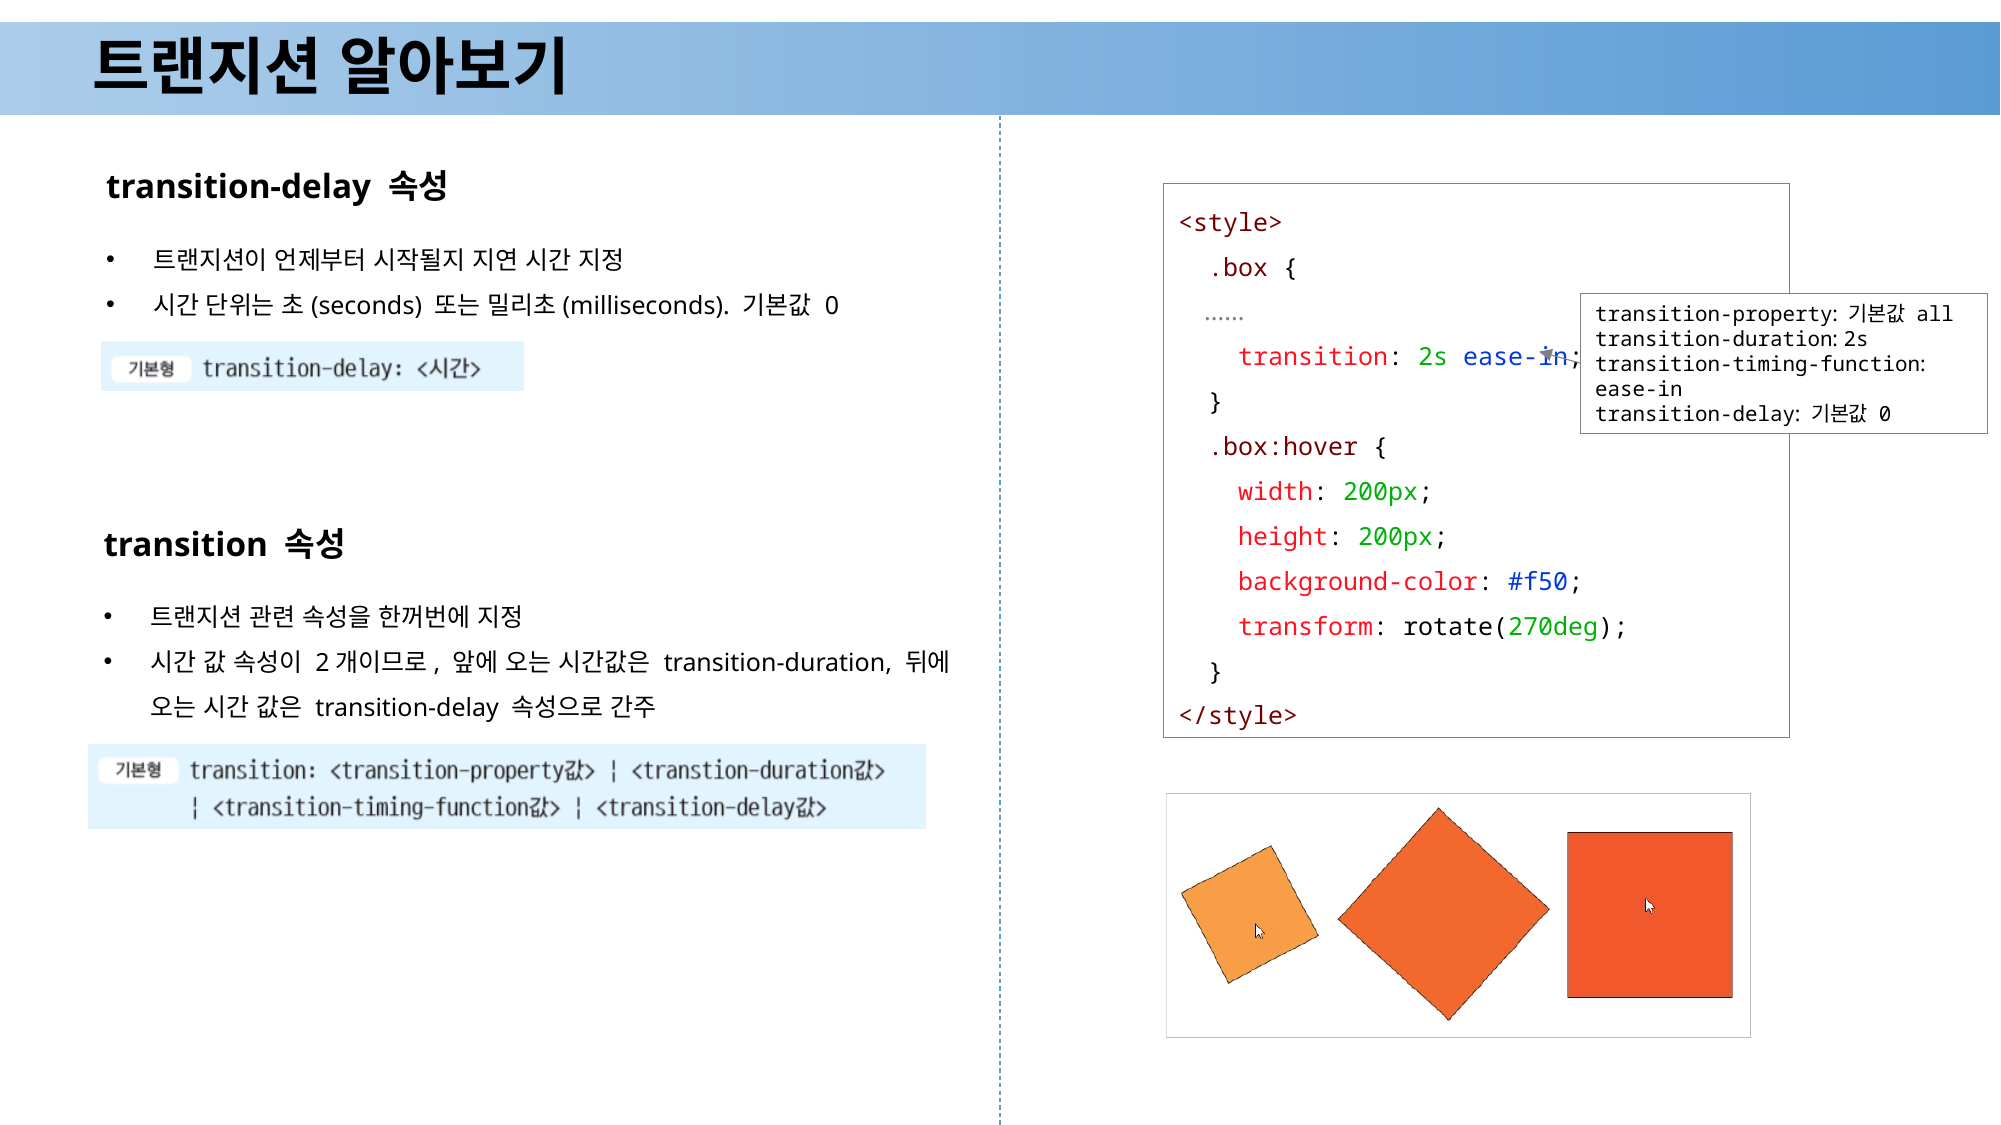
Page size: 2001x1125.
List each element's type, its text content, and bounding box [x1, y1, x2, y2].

picture [101, 341, 524, 391]
text_box transition-property: 기본값 all transition-duration: 2s transition-timing-function: ease-in transition-delay: 기본값 0 [1580, 293, 1988, 434]
text_box transition-delay 속성 [91, 158, 849, 213]
text_box transition 속성 [88, 515, 846, 570]
text_box 트랜지션이 언제부터 시작될지 지연 시간 지정 시간 단위는 초(seconds) 또는 밀리초(milliseconds). 기본값 0 [91, 221, 986, 327]
title 트랜지션 알아보기 [77, 22, 1569, 116]
text_box 트랜지션 관련 속성을 한꺼번에 지정 시간 값 속성이 2개이므로, 앞에 오는 시간값은 transition-duration, 뒤에 오는 시간 값은 transition-delay 속성으로 간주 [88, 579, 984, 729]
text_box <style> .box { ...... transition: 2s ease-in; } .box:hover { width: 200px; height: 200px; background-color: #f50; transform: rotate(270deg); } </style> [1163, 183, 1790, 738]
picture [88, 744, 926, 829]
picture [1151, 781, 1778, 1046]
